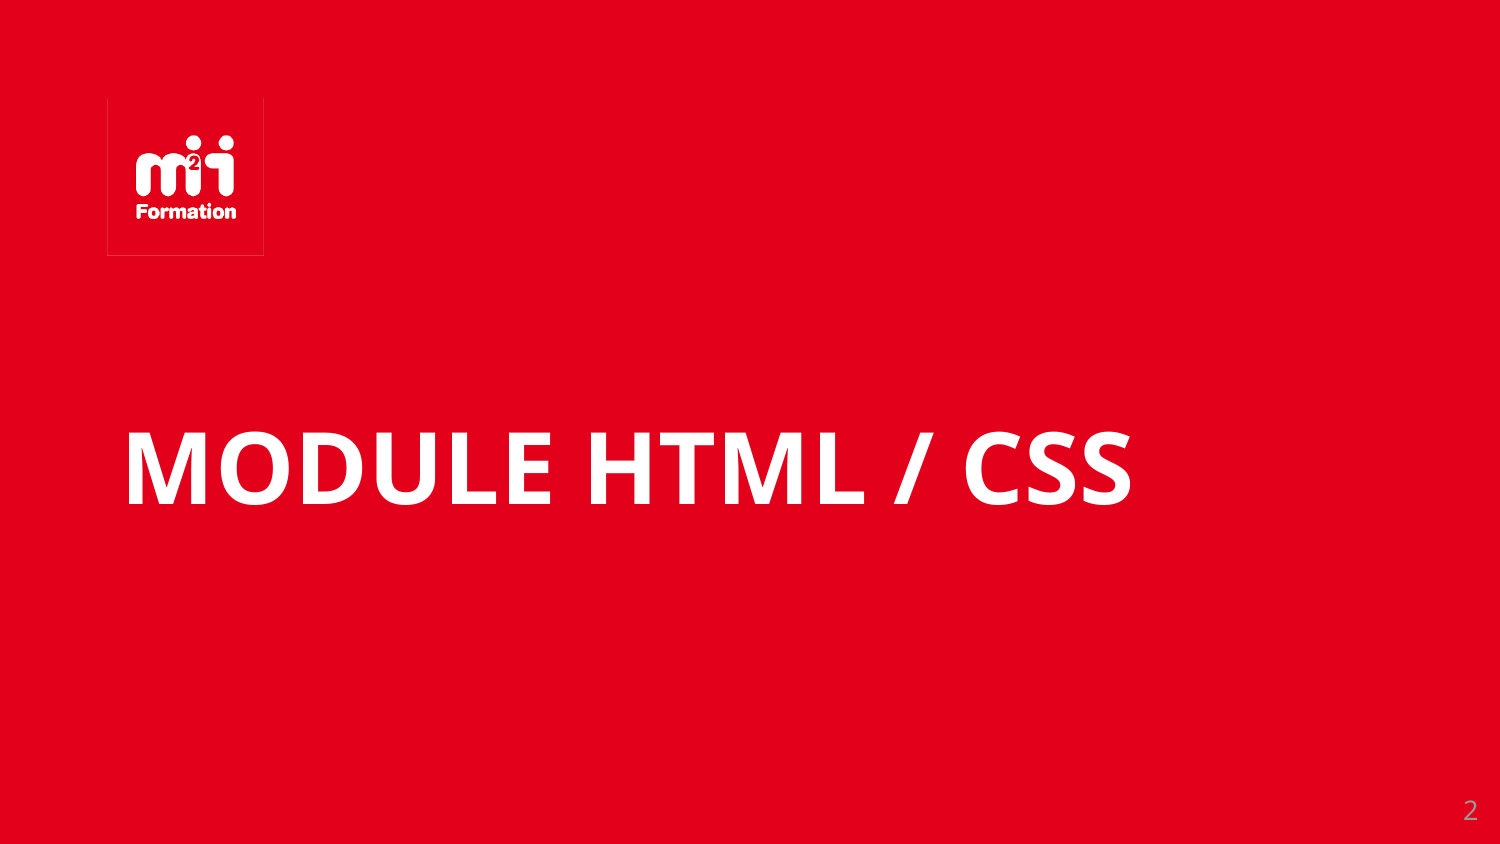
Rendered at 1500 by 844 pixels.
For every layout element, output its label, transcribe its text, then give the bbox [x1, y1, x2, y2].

picture [106, 98, 264, 256]
slide_number ‹#› [1403, 779, 1494, 844]
text_box MODULE HTML / CSS [105, 390, 1378, 547]
